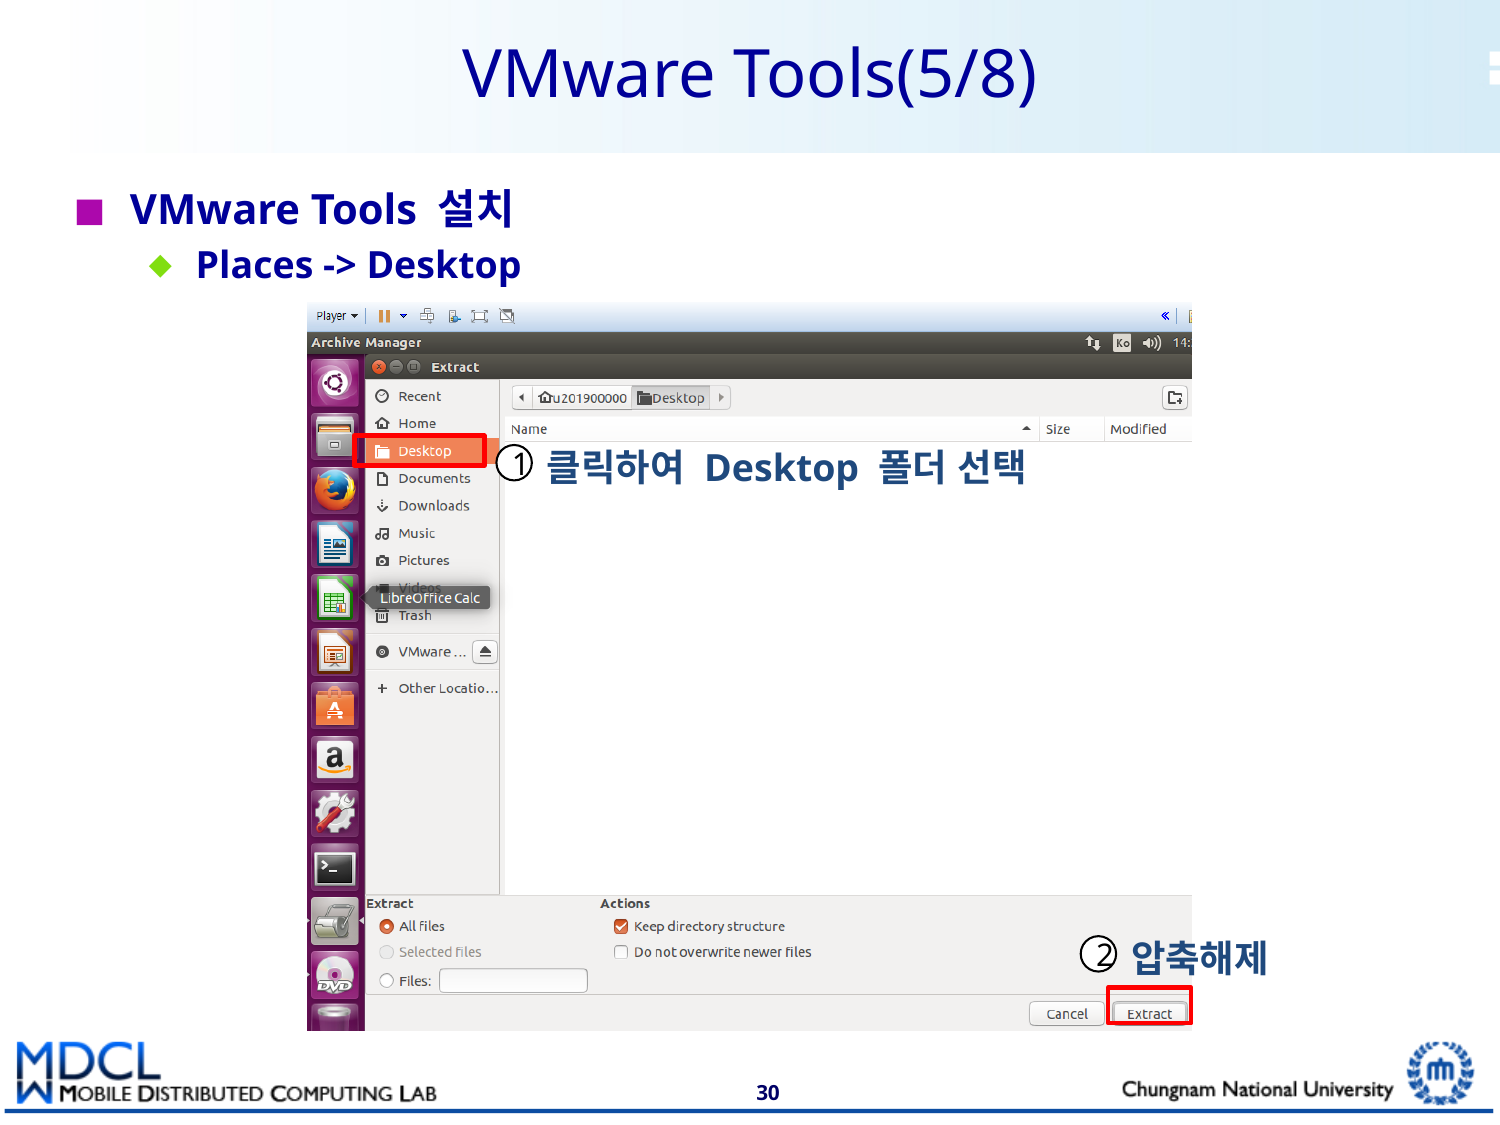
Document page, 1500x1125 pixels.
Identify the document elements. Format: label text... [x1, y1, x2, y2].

picture [0, 1034, 1500, 1123]
title VMware Tools(5/8) [75, 23, 1425, 129]
picture [306, 302, 1192, 1031]
list VMware Tools 설치 Places -> Desktop [58, 175, 1441, 1008]
picture [0, 0, 1500, 153]
text_box 압축해제 [1196, 928, 1308, 988]
